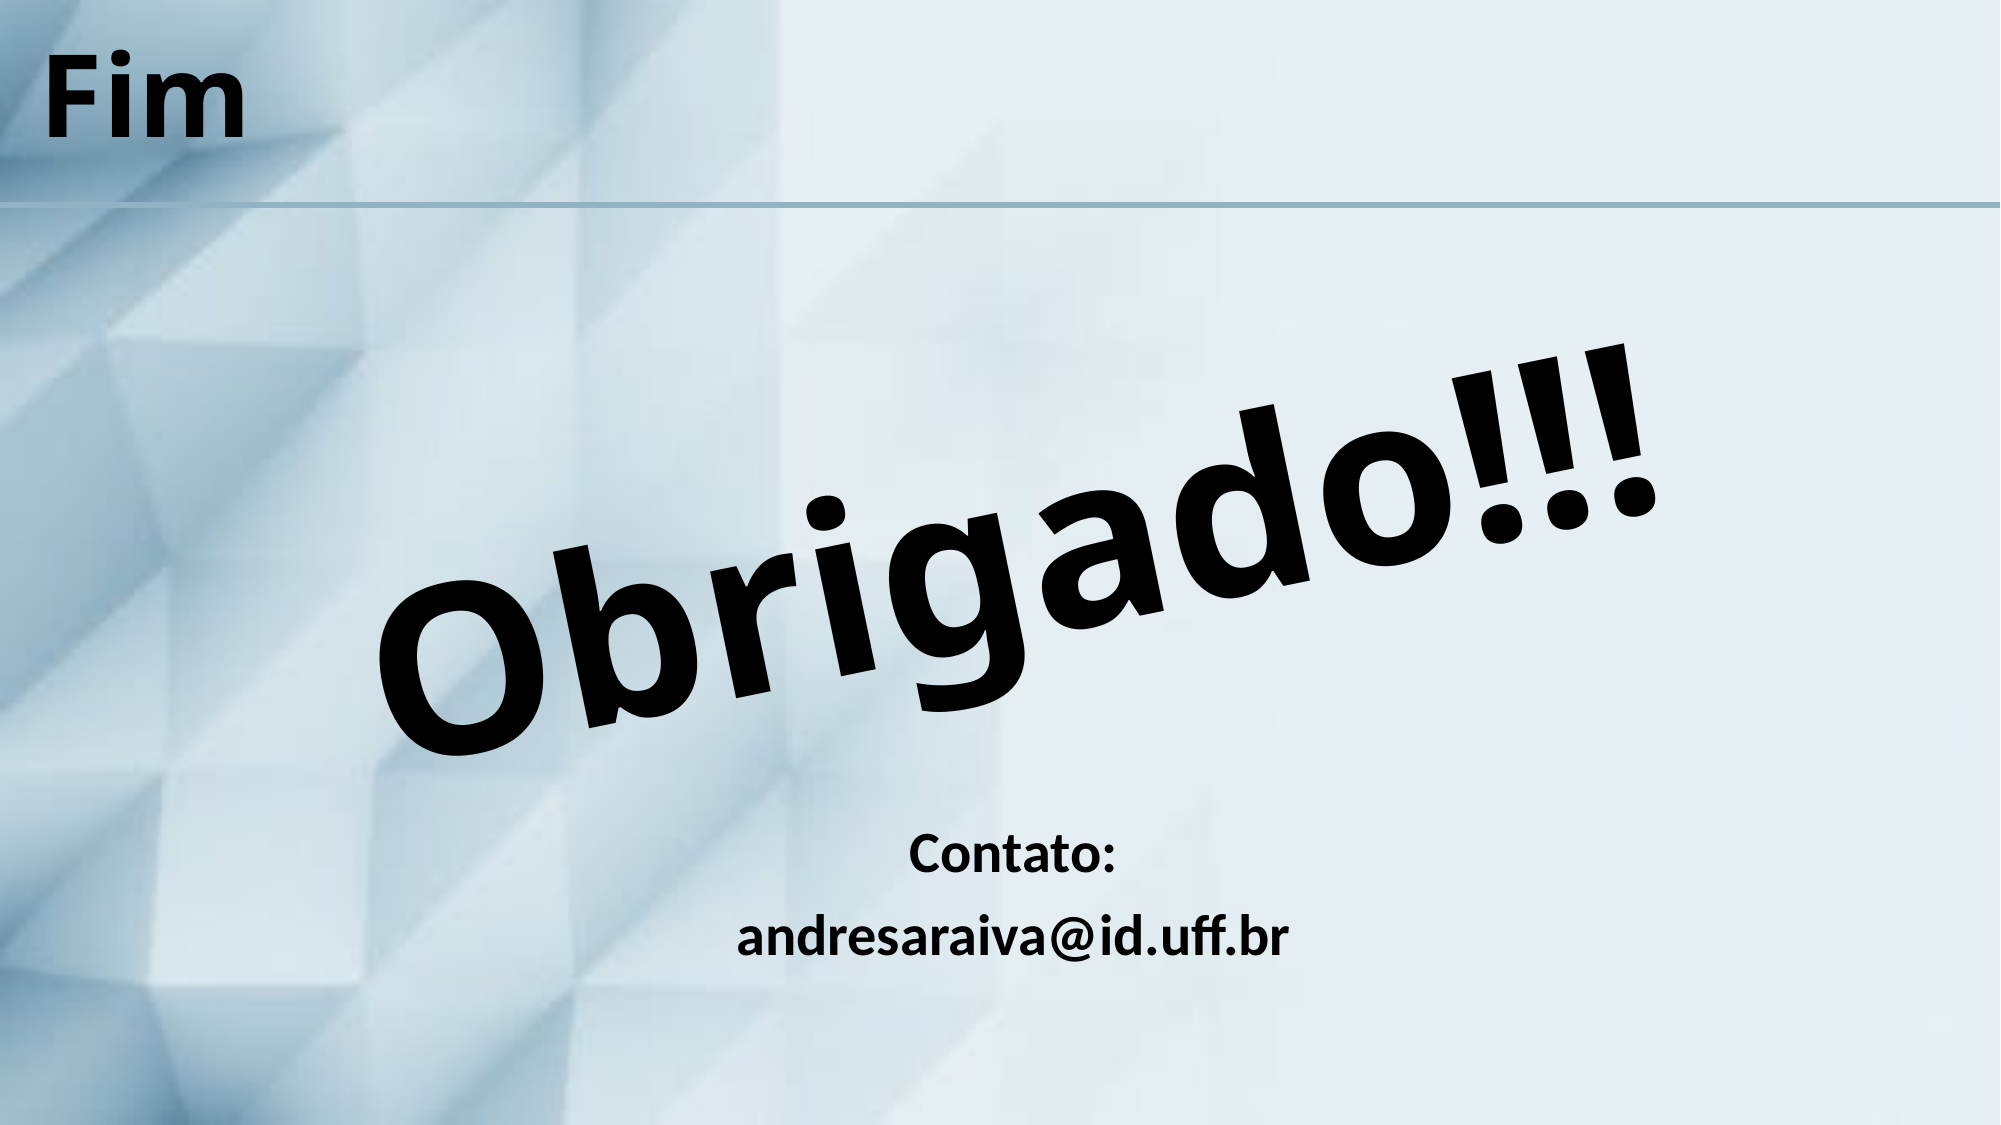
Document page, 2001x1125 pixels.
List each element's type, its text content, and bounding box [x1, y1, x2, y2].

text_box Contato: andresaraiva@id.uff.br [136, 814, 1891, 1016]
picture [0, 0, 2001, 1125]
title Fim [24, 29, 1525, 170]
subtitle Obrigado!!! [251, 277, 1776, 848]
